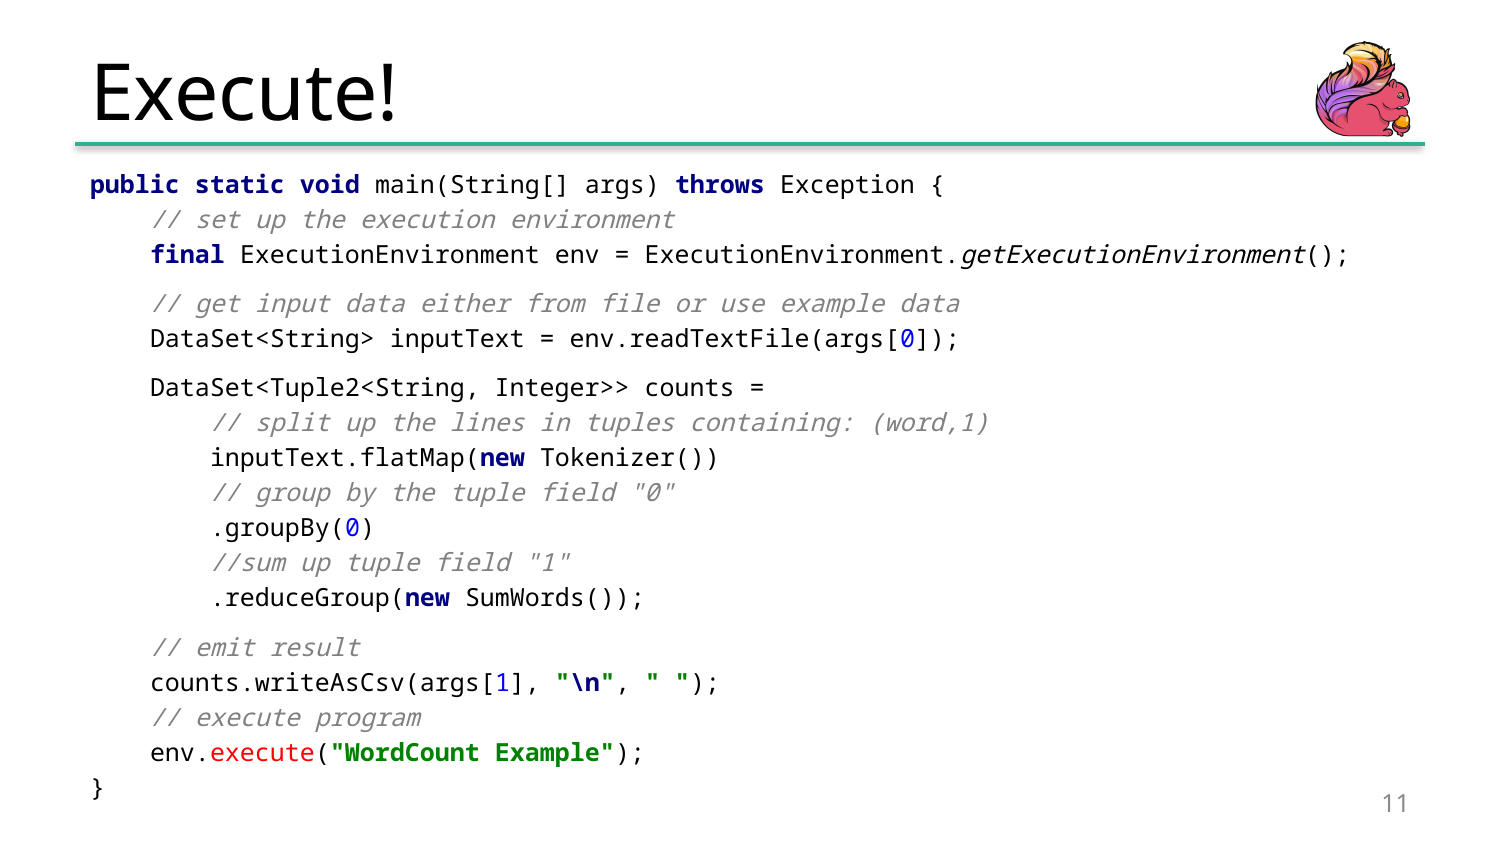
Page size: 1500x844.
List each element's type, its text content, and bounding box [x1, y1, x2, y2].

list public static void main(String[] args) throws Exception { // set up the execution environment final ExecutionEnvironment env = ExecutionEnvironment.getExecutionEnvironment(); // get input data either from file or use example data DataSet<String> inputText = env.readTextFile(args[0]); DataSet<Tuple2<String, Integer>> counts = // split up the lines in tuples containing: (word,1) inputText.flatMap(new Tokenizer()) // group by the tuple field "0" .groupBy(0) //sum up tuple field "1" .reduceGroup(new SumWords()); // emit result counts.writeAsCsv(args[1], "\n", " "); // execute program env.execute("WordCount Example"); } [75, 160, 1452, 827]
title Execute! [75, 33, 1302, 145]
picture [1315, 41, 1411, 137]
